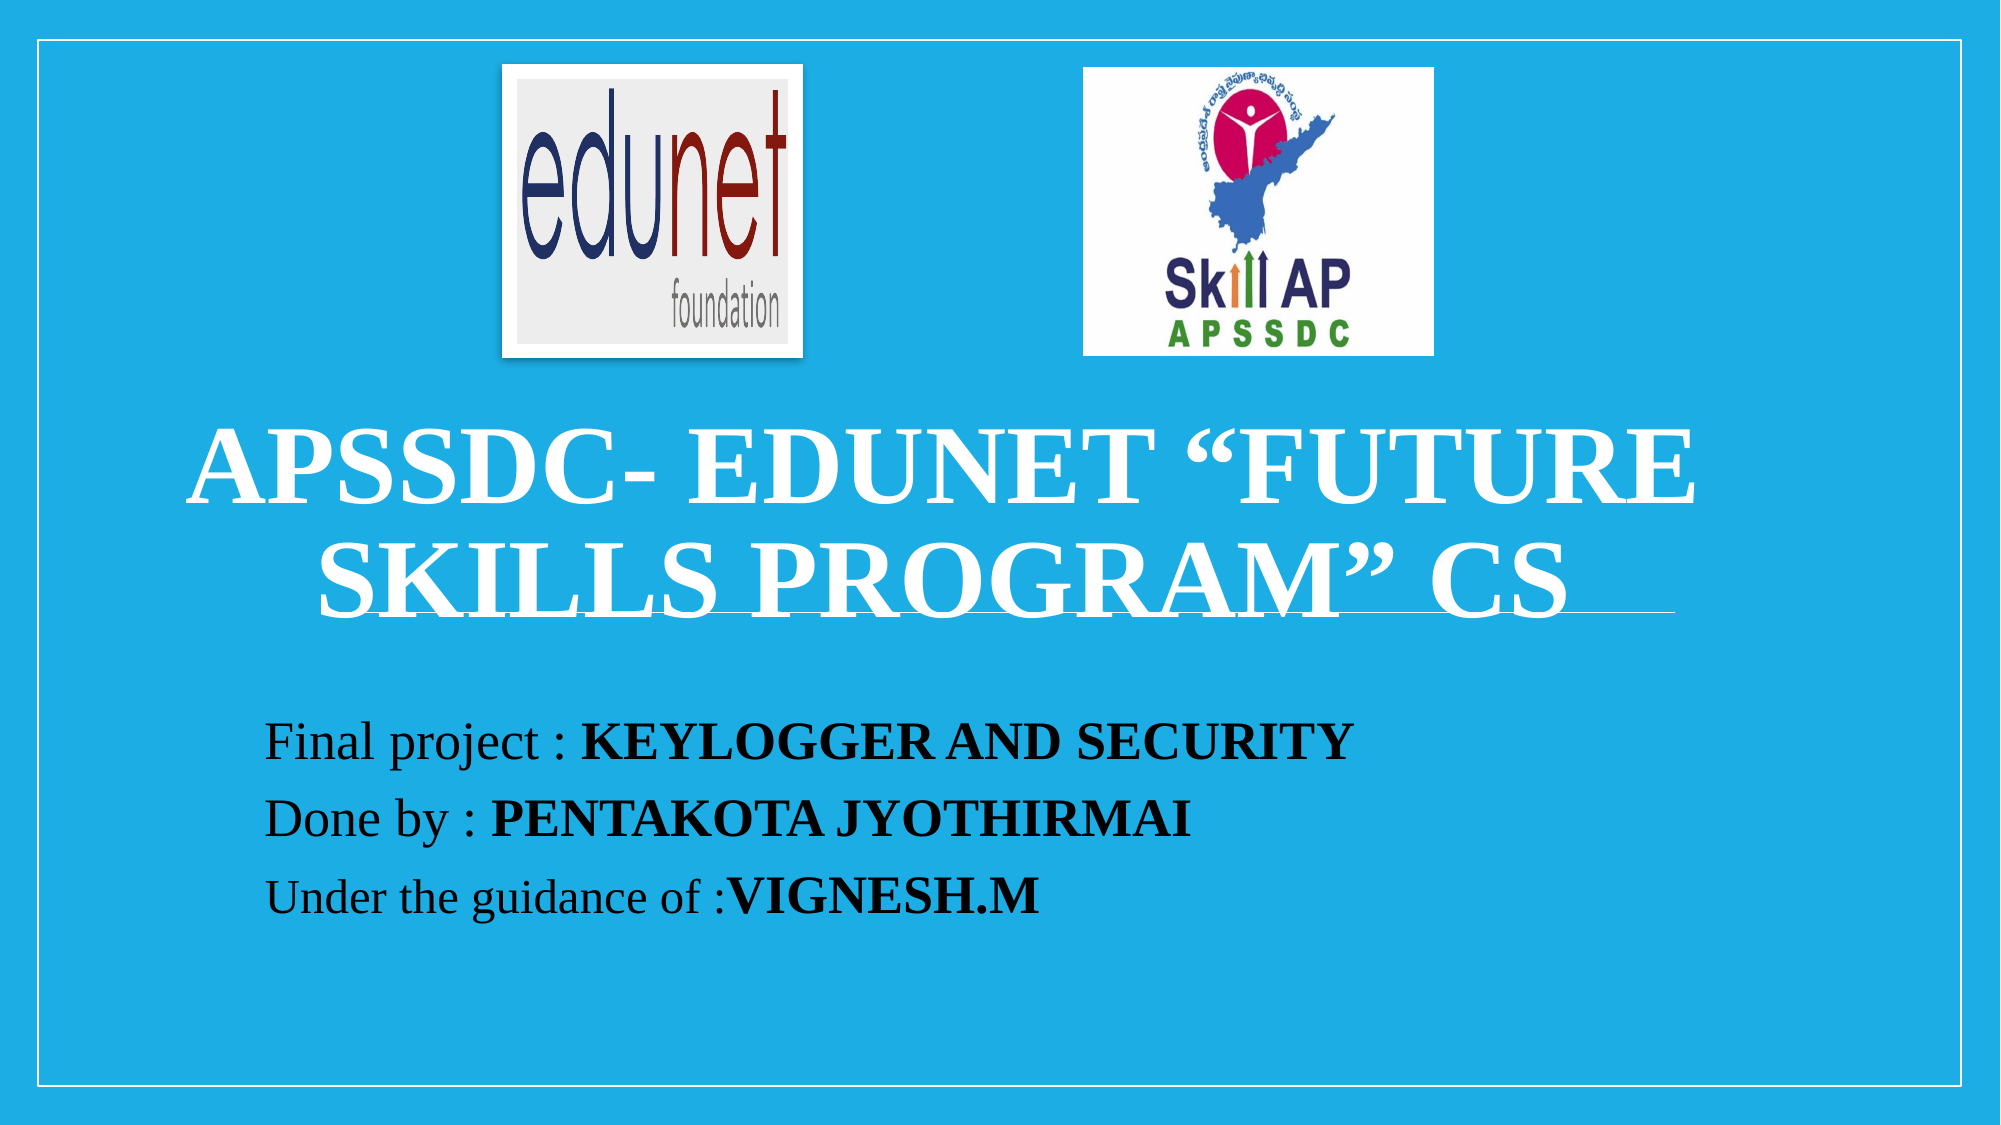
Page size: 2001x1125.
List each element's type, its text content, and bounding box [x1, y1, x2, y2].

subtitle Final project : KEYLOGGER AND SECURITY Done by : PENTAKOTA JYOTHIRMAI Under the guidance of :VIGNESH.M [249, 705, 1750, 935]
picture [1082, 66, 1434, 356]
picture [516, 78, 789, 345]
title APSSDC- Edunet “Future Skills Program” CS [111, 239, 1776, 649]
